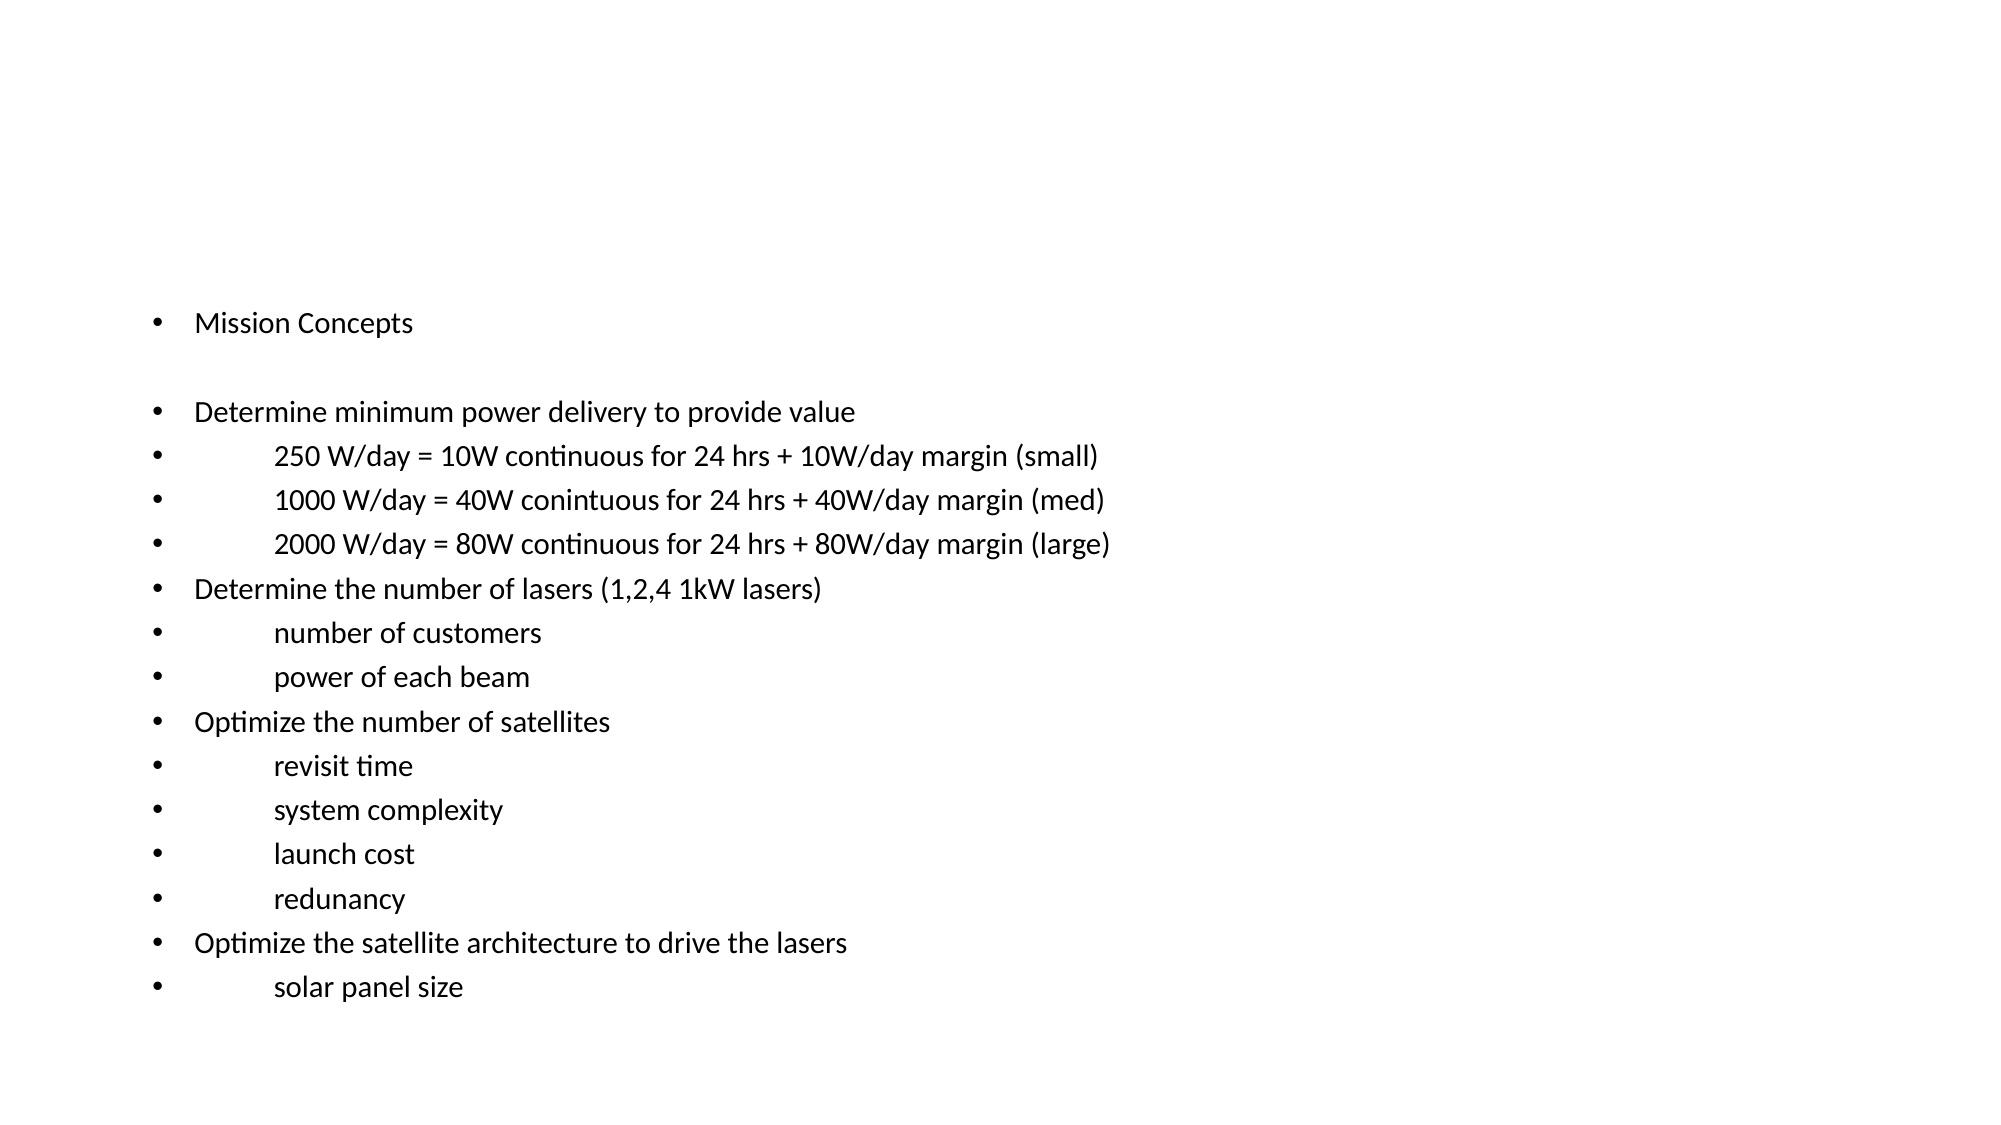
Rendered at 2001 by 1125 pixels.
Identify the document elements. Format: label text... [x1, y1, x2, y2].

list Mission Concepts Determine minimum power delivery to provide value 250 W/day = 10W continuous for 24 hrs + 10W/day margin (small) 1000 W/day = 40W conintuous for 24 hrs + 40W/day margin (med) 2000 W/day = 80W continuous for 24 hrs + 80W/day margin (large) Determine the number of lasers (1,2,4 1kW lasers) number of customers power of each beam Optimize the number of satellites revisit time system complexity launch cost redunancy Optimize the satellite architecture to drive the lasers solar panel size [137, 299, 1863, 1014]
